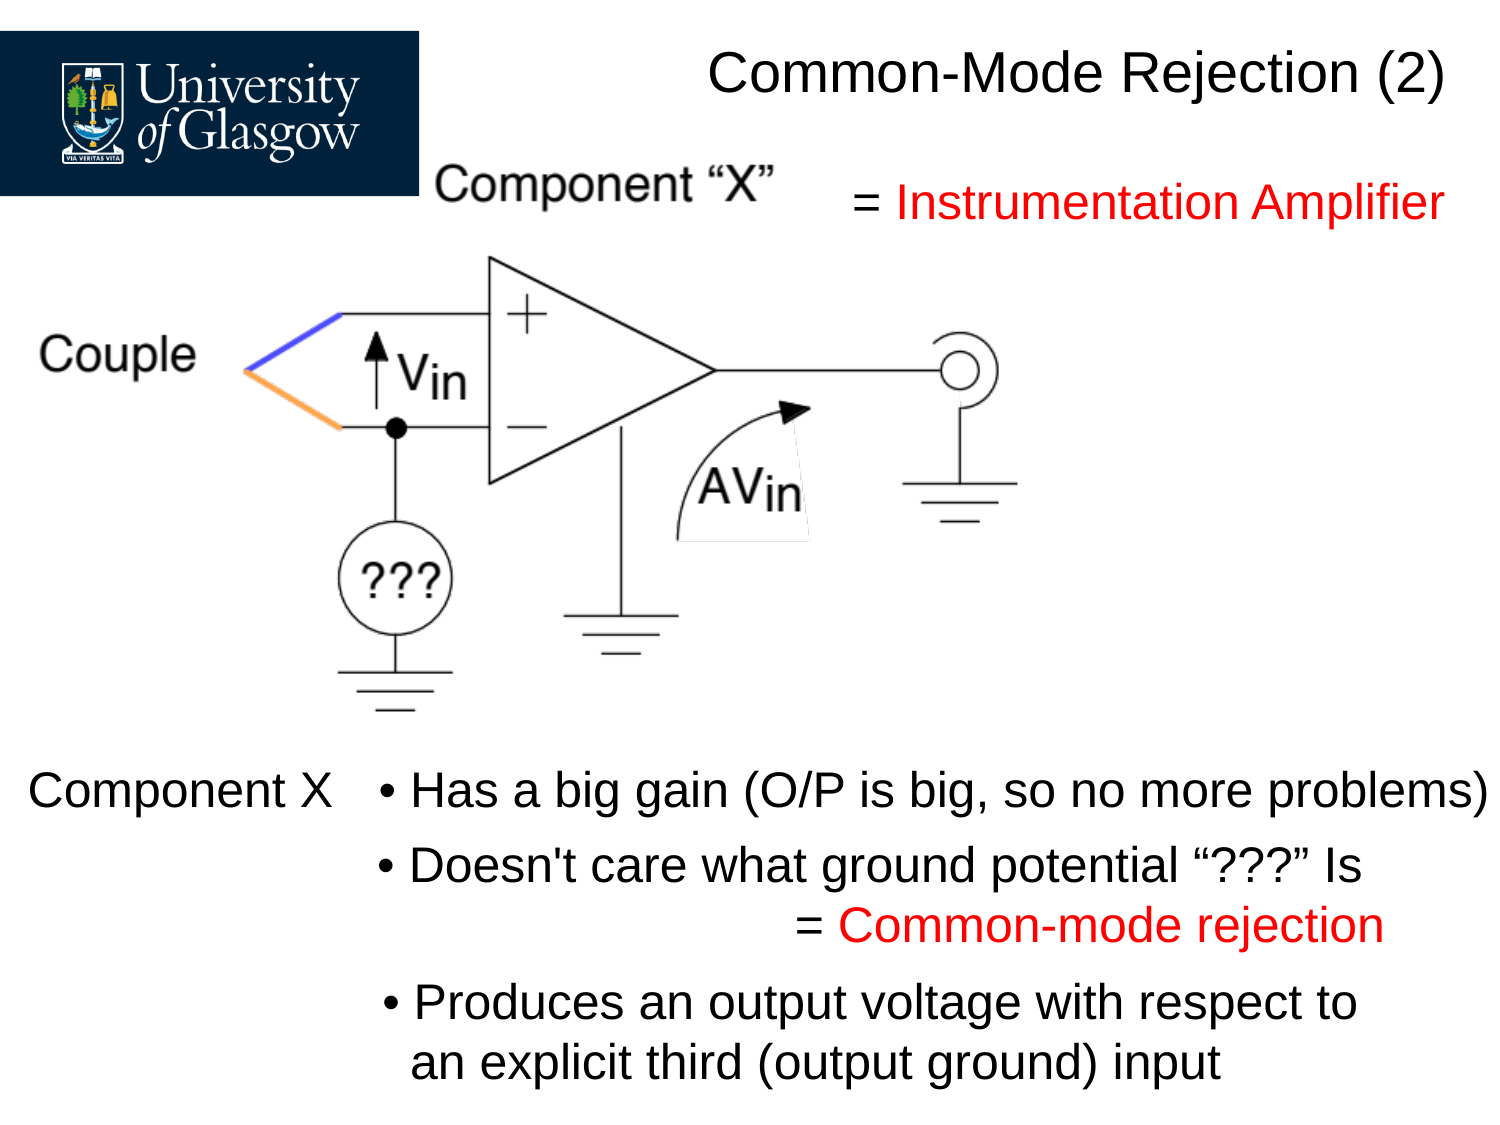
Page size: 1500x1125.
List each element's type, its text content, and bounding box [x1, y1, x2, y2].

title Common-Mode Rejection (2) [664, 24, 1463, 123]
picture [37, 61, 1022, 715]
text_box Component X [12, 749, 349, 825]
text_box • Produces an output voltage with respect to an explicit third (output ground) input [367, 962, 1374, 1098]
text_box • Doesn't care what ground potential “???” Is = Common-mode rejection [362, 824, 1400, 960]
text_box = Instrumentation Amplifier [1023, 162, 1461, 238]
text_box • Has a big gain (O/P is big, so no more problems) [363, 749, 1500, 825]
